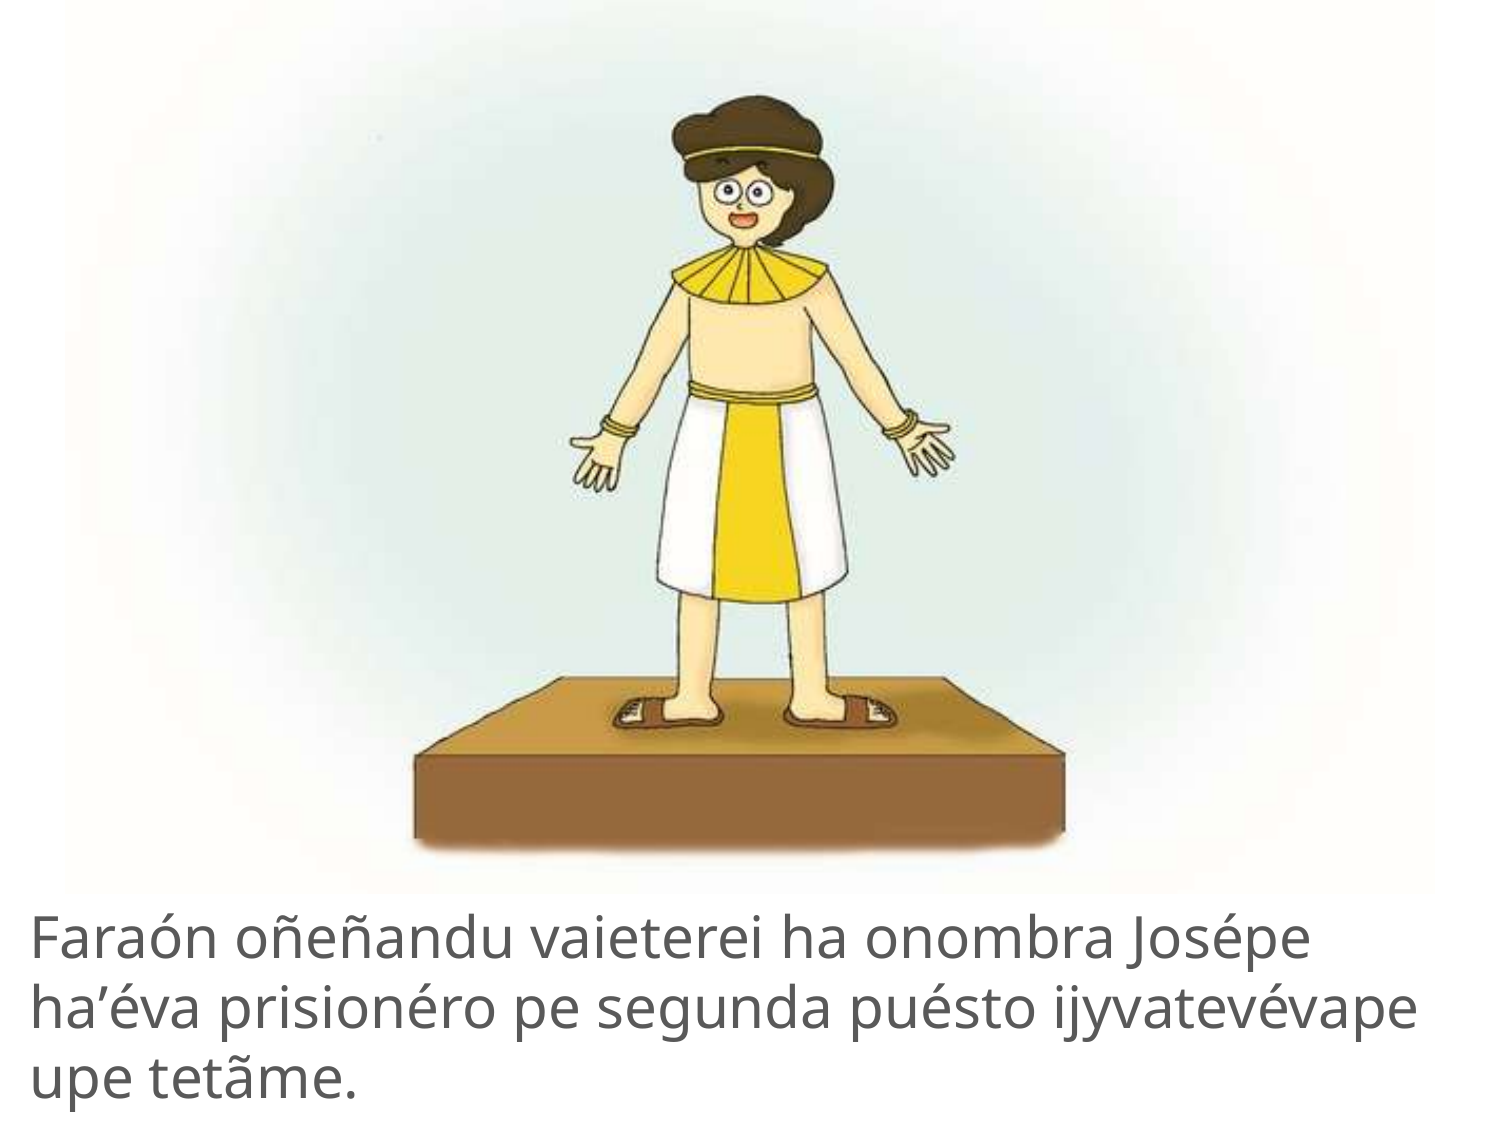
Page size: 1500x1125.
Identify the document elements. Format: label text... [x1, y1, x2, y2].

picture [64, 0, 1436, 894]
text_box Faraón oñeñandu vaieterei ha onombra Josépe haʼéva prisionéro pe segunda puésto ijyvatevévape upe tetãme. [14, 893, 1500, 1118]
